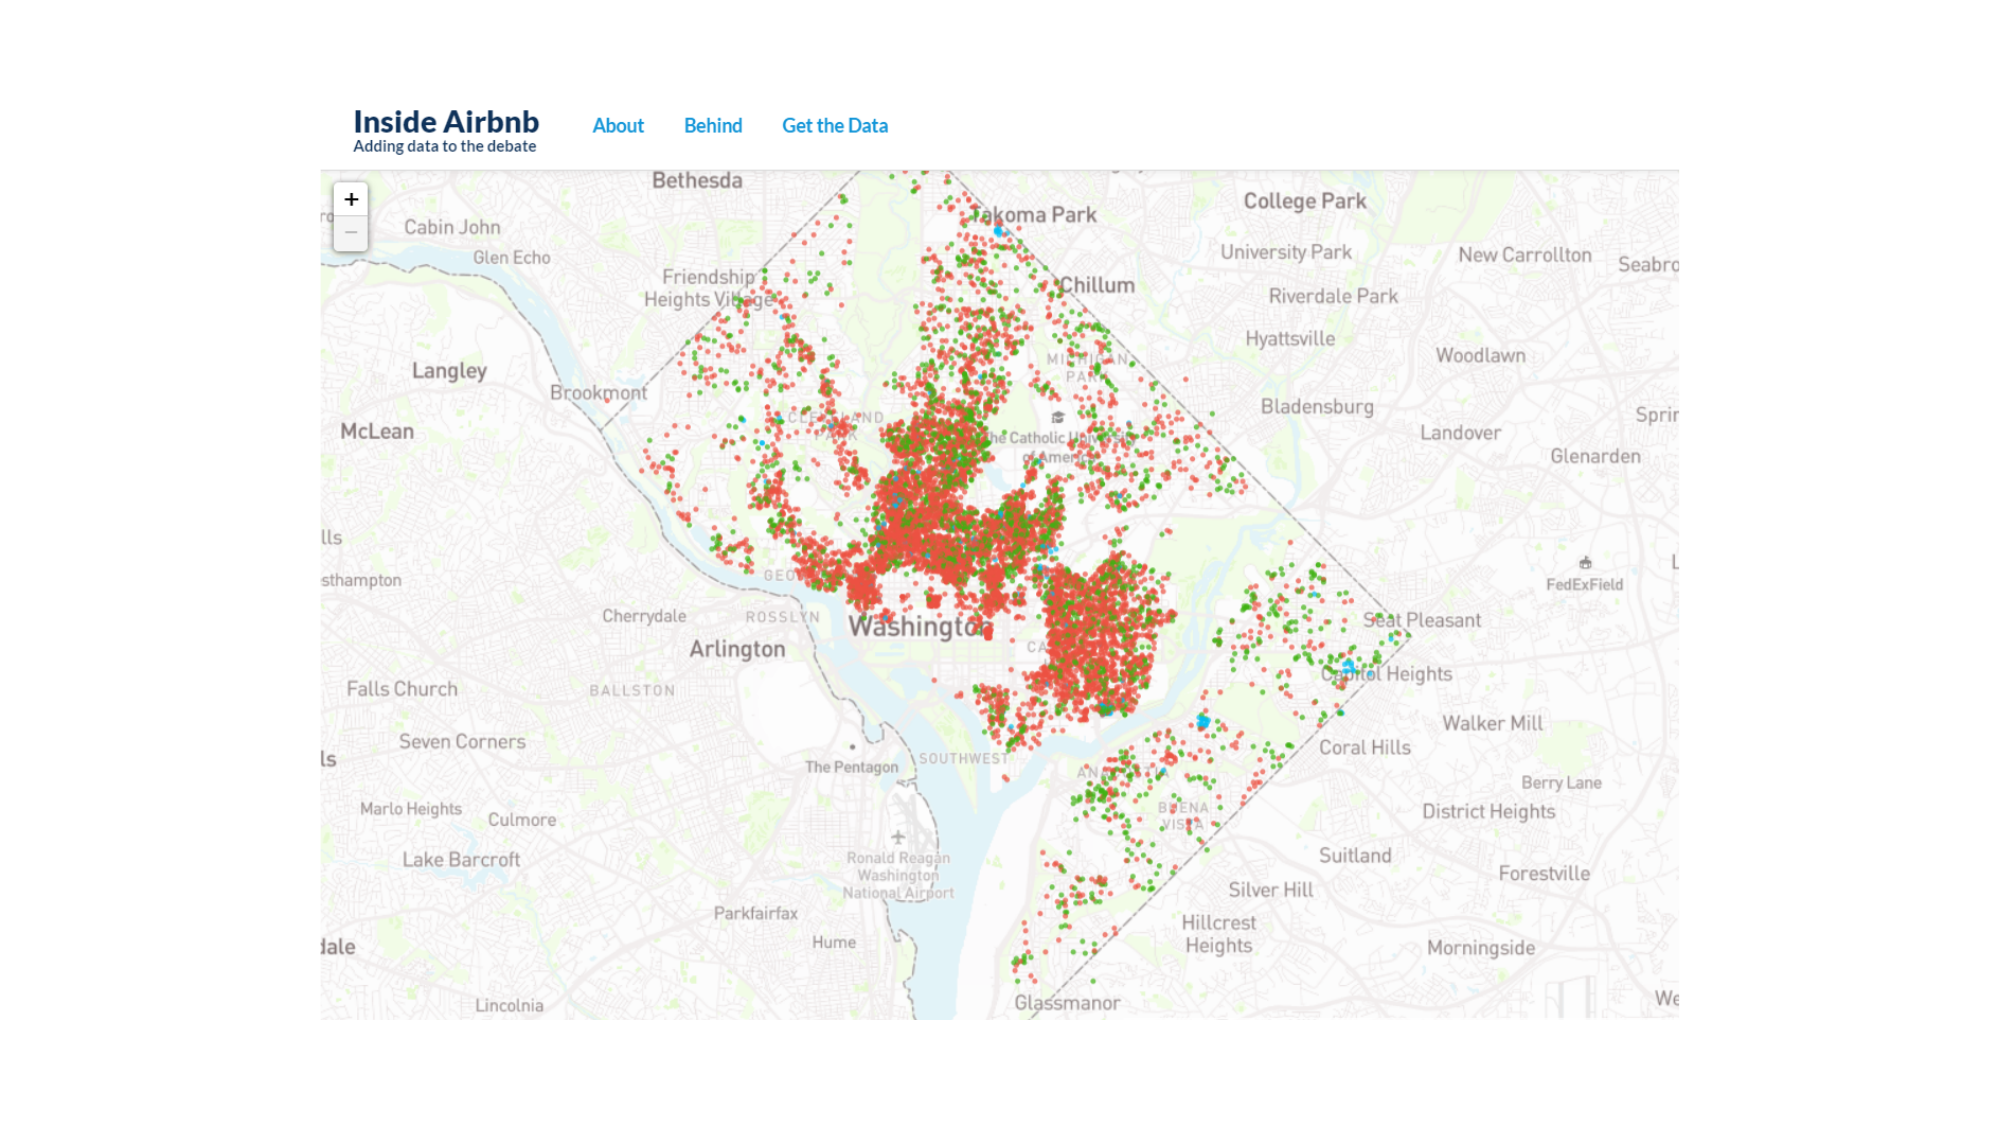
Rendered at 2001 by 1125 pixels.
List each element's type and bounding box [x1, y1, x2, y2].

list [320, 105, 1680, 1020]
